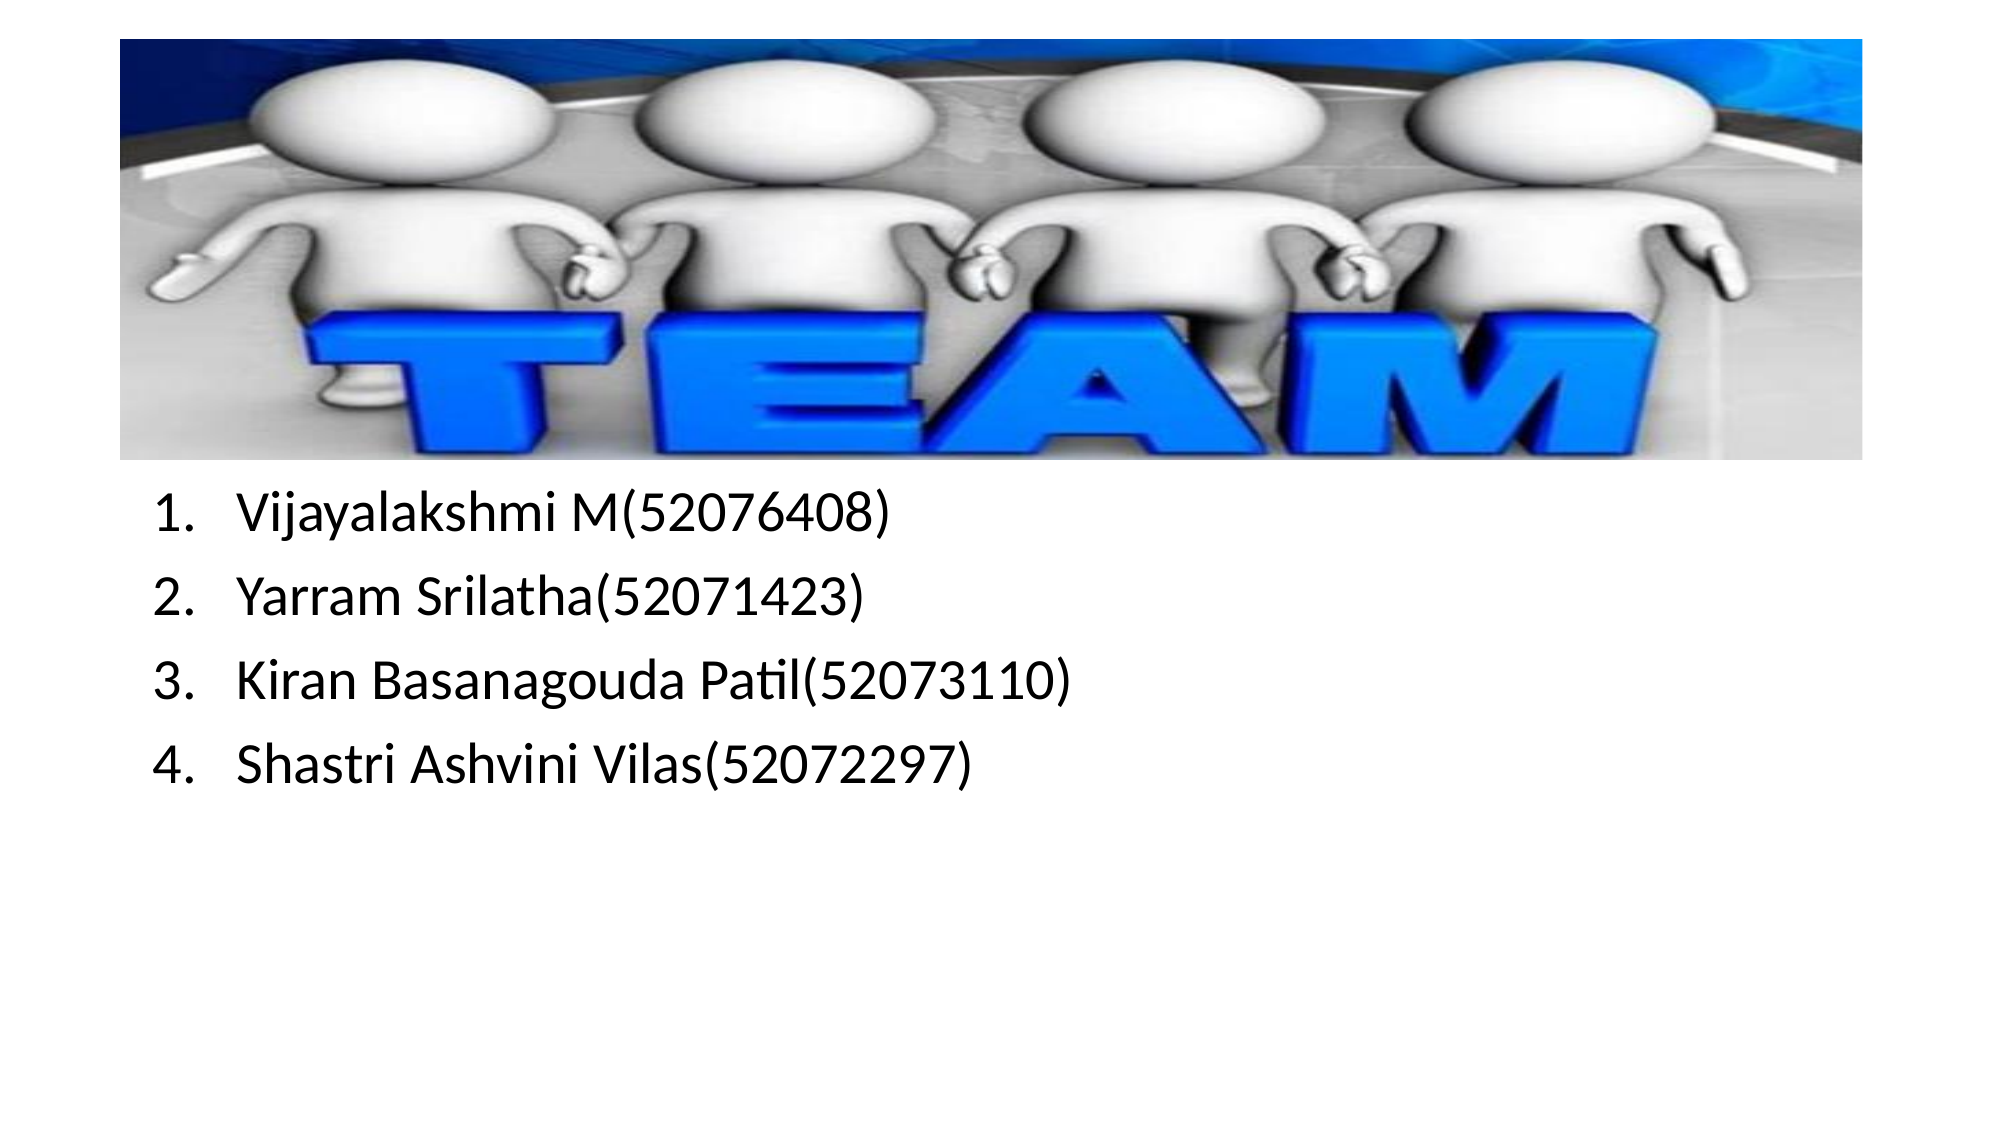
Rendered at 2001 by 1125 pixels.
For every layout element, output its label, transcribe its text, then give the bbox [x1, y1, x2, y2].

list Vijayalakshmi M(52076408) Yarram Srilatha(52071423) Kiran Basanagouda Patil(52073110) Shastri Ashvini Vilas(52072297) [137, 460, 1863, 1014]
picture [119, 39, 1863, 460]
